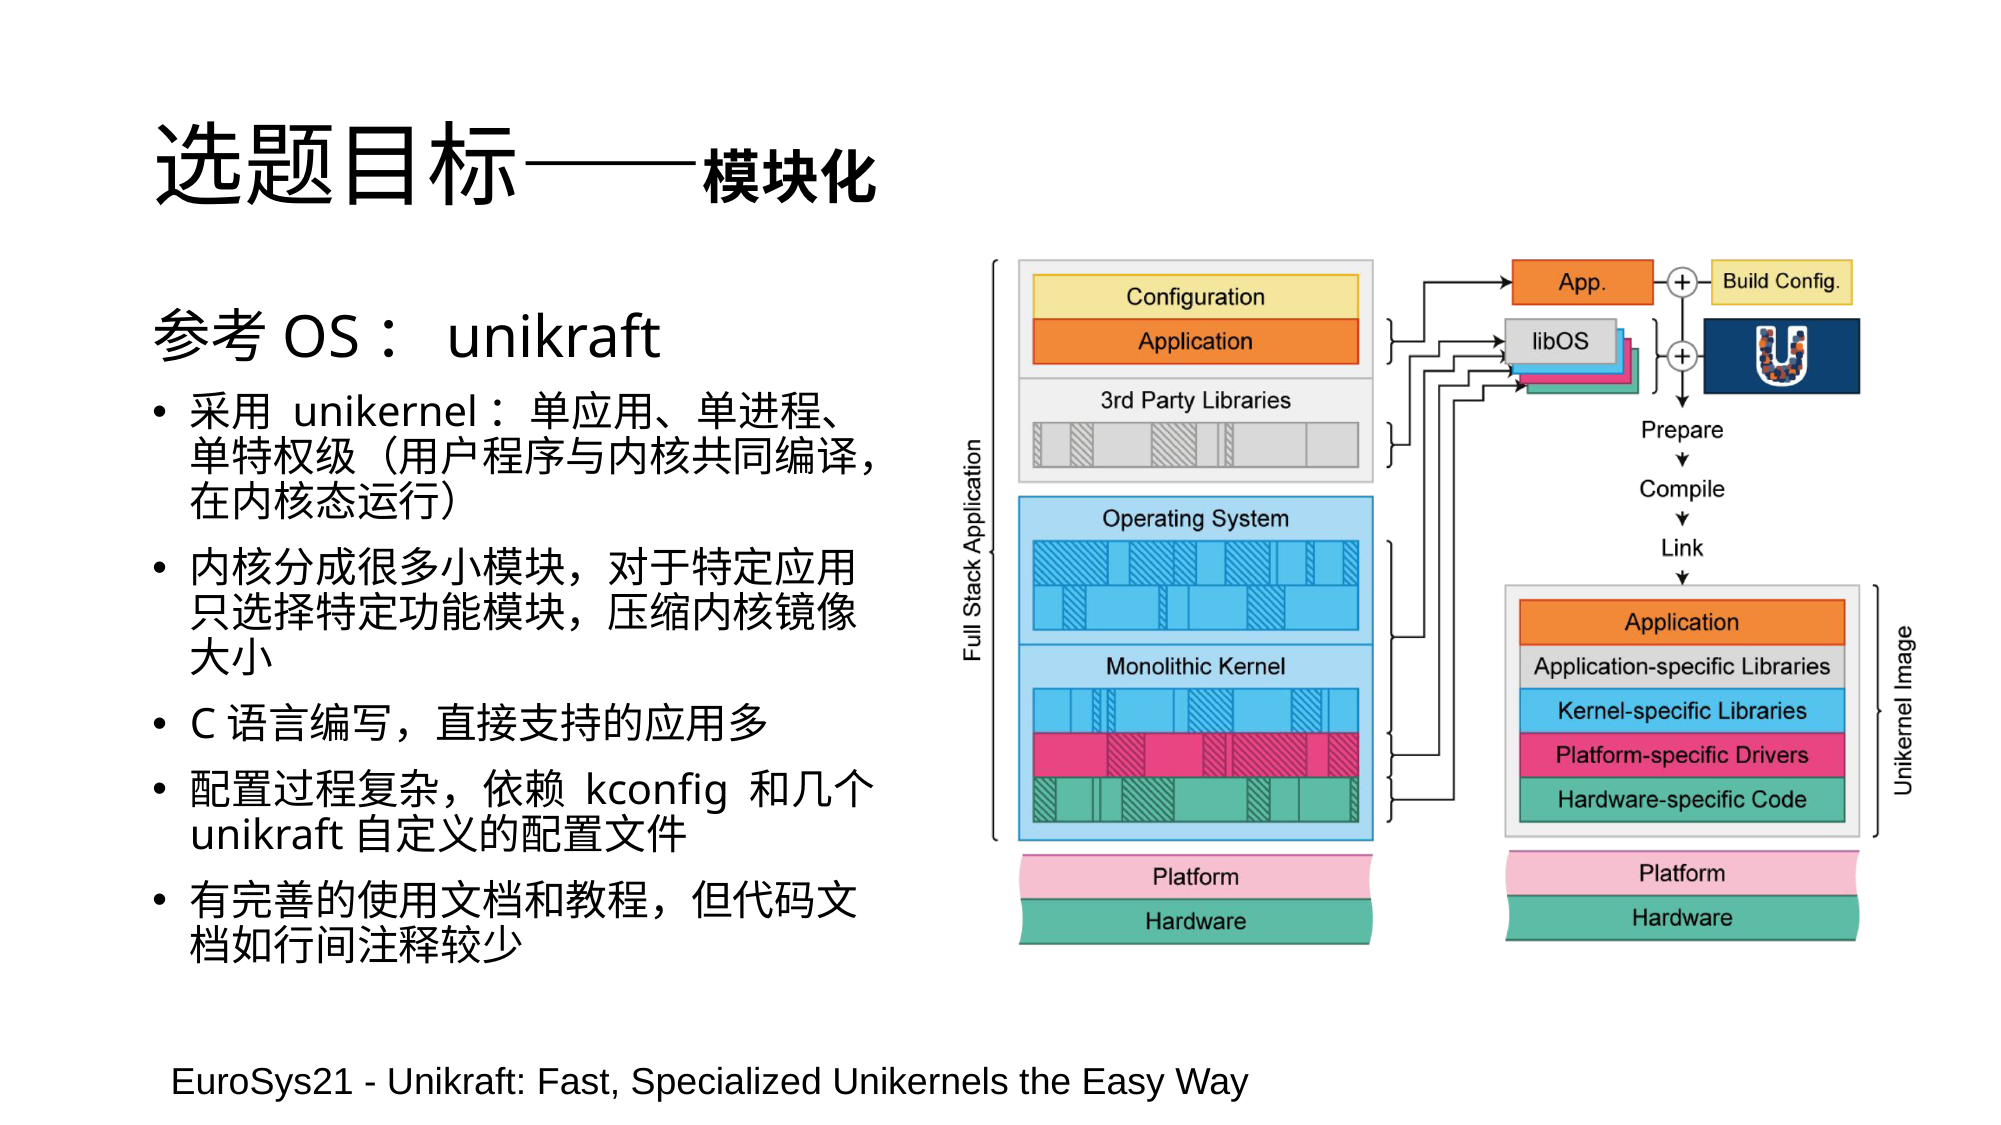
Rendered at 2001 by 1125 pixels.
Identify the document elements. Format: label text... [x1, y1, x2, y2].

text_box 参考OS：unikraft 采用 unikernel：单应用、单进程、单特权级（用户程序与内核共同编译，在内核态运行） 内核分成很多小模块，对于特定应用只选择特定功能模块，压缩内核镜像大小 C语言编写，直接支持的应用多 配置过程复杂，依赖 kconfig 和几个 unikraft自定义的配置文件 有完善的使用文档和教程，但代码文档如行间注释较少 [137, 299, 911, 1014]
title 选题目标——模块化 [137, 59, 1863, 278]
text_box EuroSys21 - Unikraft: Fast, Specialized Unikernels the Easy Way [155, 1049, 1814, 1110]
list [934, 242, 2000, 957]
